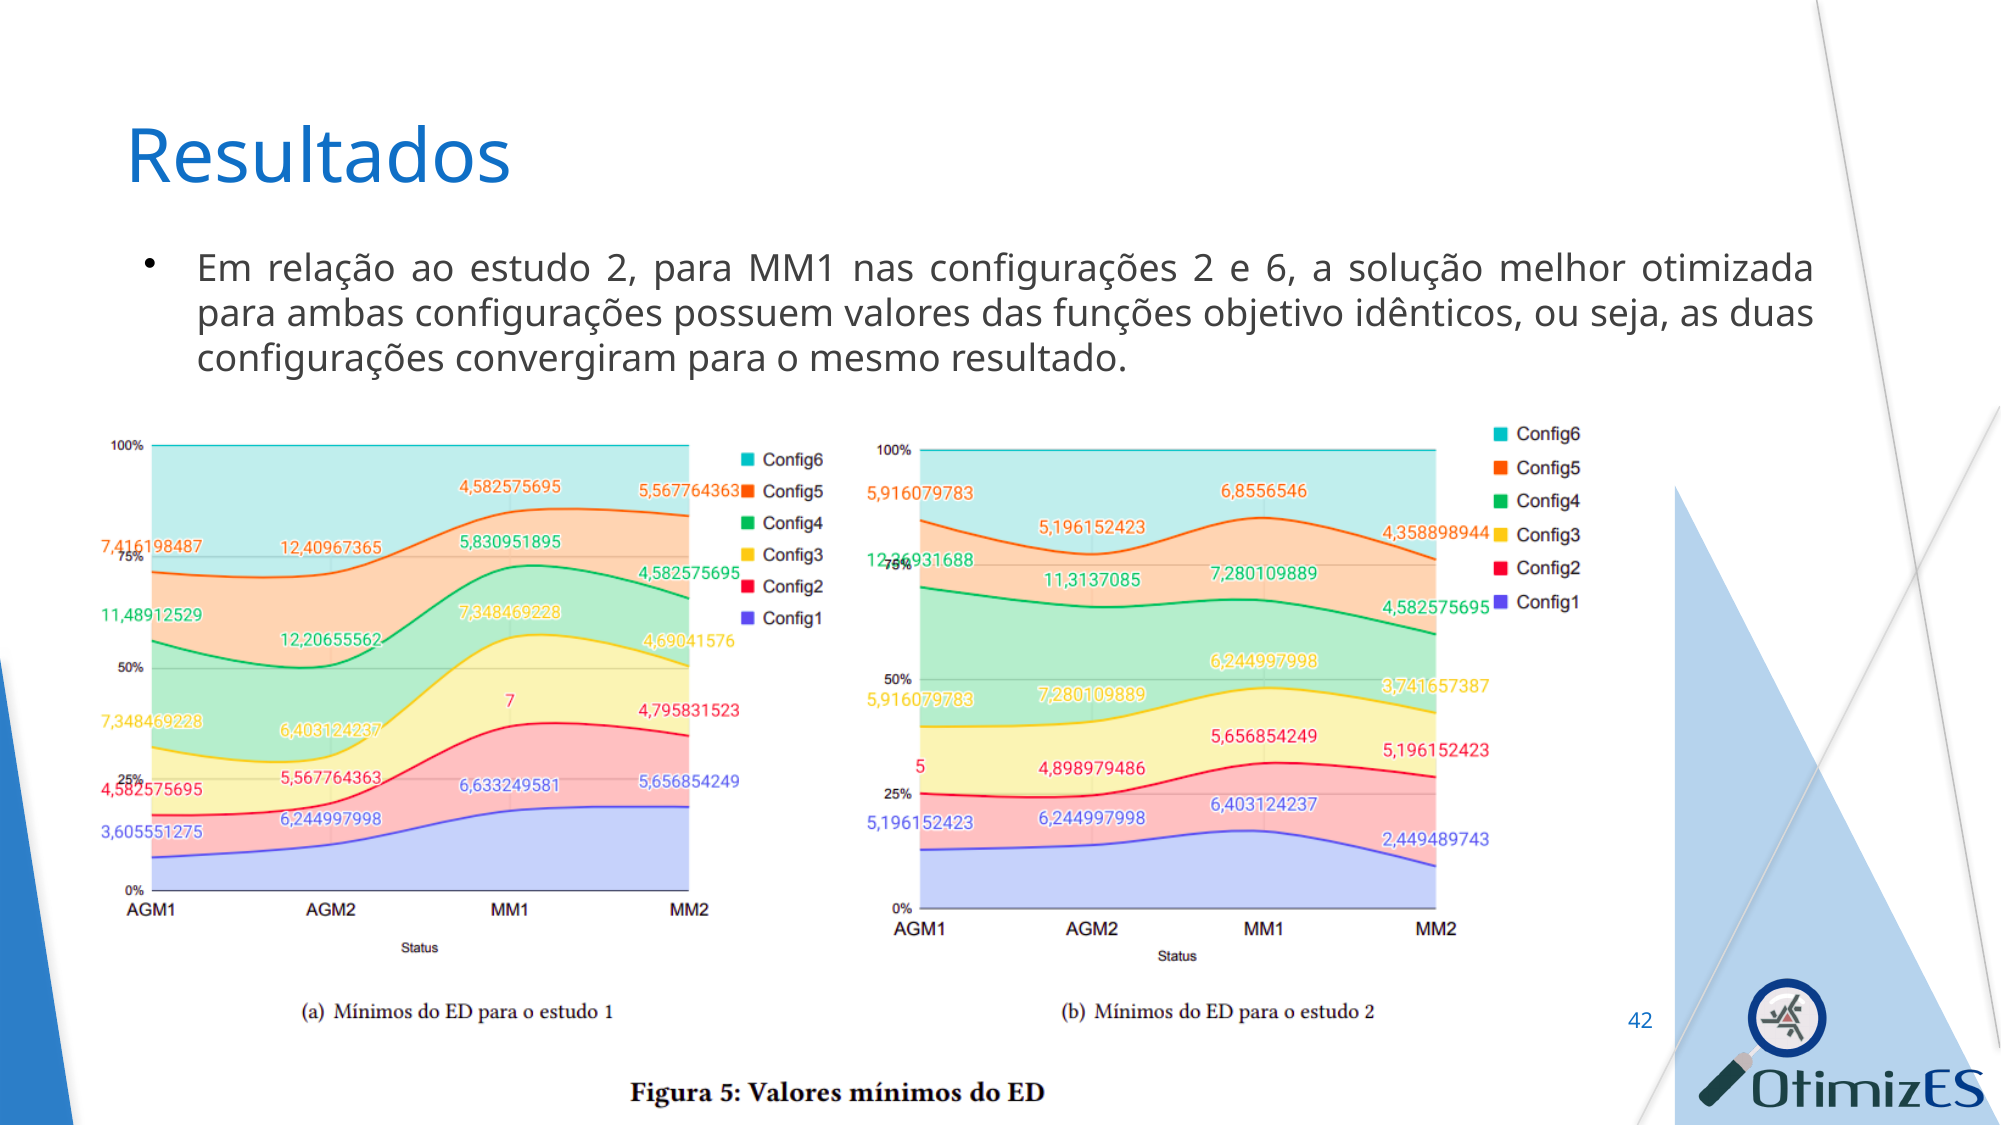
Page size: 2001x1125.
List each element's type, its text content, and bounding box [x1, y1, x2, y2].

text_box Resultados [111, 99, 1692, 236]
text_box Em relação ao estudo 2, para MM1 nas configurações 2 e 6, a solução melhor otimizada para ambas configurações possuem valores das funções objetivo idênticos, ou seja, as duas configurações convergiram para o mesmo resultado. [111, 236, 1831, 378]
picture [1697, 977, 1990, 1113]
text_box [968, 378, 1654, 944]
picture [96, 406, 1595, 1117]
text_box <number> [1599, 991, 1668, 1051]
